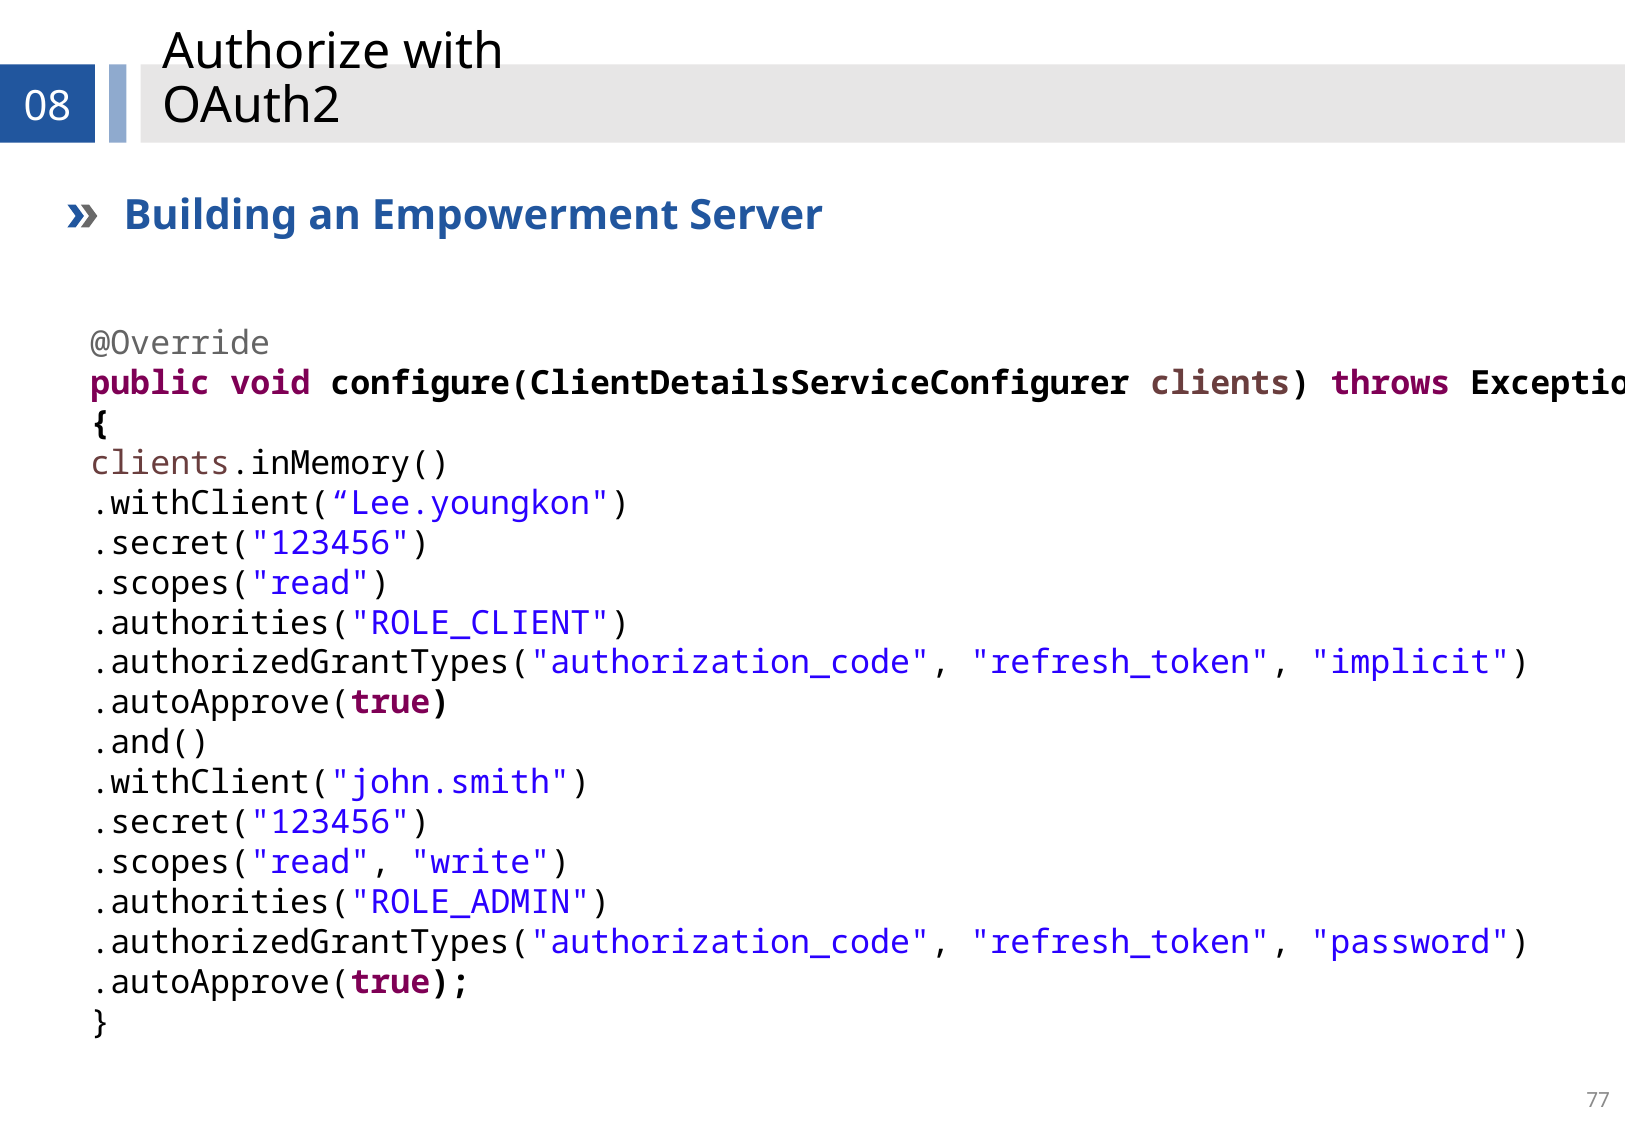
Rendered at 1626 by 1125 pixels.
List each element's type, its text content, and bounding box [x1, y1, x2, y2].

title Authorize with OAuth2 [162, 78, 690, 134]
text_box @Override public void configure(ClientDetailsServiceConfigurer clients) throws Exception { clients.inMemory() .withClient(“Lee.youngkon") .secret("123456") .scopes("read") .authorities("ROLE_CLIENT") .authorizedGrantTypes("authorization_code", "refresh_token", "implicit") .autoApprove(true) .and() .withClient("john.smith") .secret("123456") .scopes("read", "write") .authorities("ROLE_ADMIN") .authorizedGrantTypes("authorization_code", "refresh_token", "password") .autoApprove(true); } [75, 313, 1625, 1048]
list Building an Empowerment Server [123, 193, 1597, 239]
list 08 [12, 83, 83, 130]
slide_number 77 [1455, 1070, 1625, 1125]
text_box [67, 204, 98, 228]
